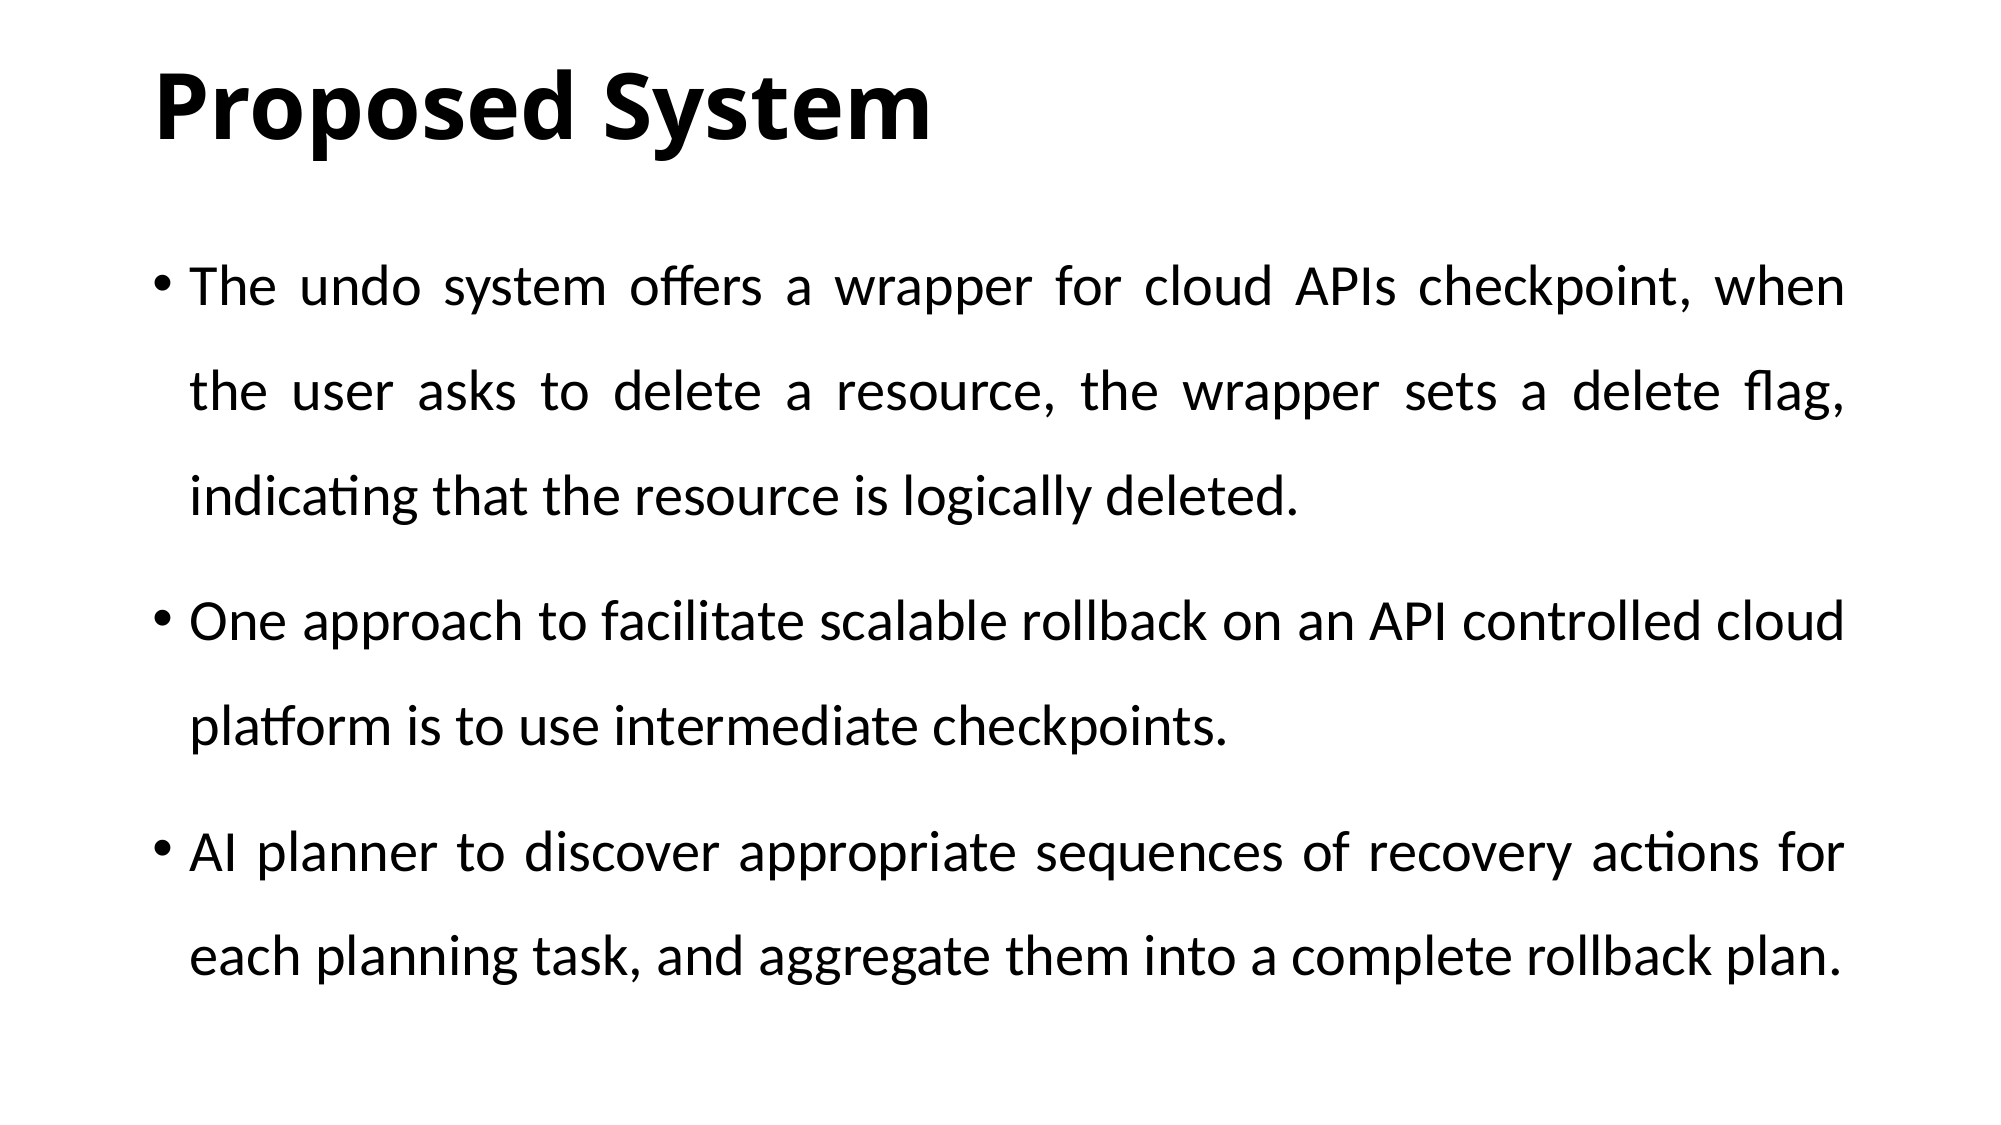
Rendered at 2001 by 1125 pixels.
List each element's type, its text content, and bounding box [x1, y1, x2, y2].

title Proposed System [137, 39, 1863, 180]
list The undo system offers a wrapper for cloud APIs checkpoint, when the user asks to delete a resource, the wrapper sets a delete flag, indicating that the resource is logically deleted. One approach to facilitate scalable rollback on an API controlled cloud platform is to use intermediate checkpoints. AI planner to discover appropriate sequences of recovery actions for each planning task, and aggregate them into a complete rollback plan. [137, 204, 1863, 1086]
